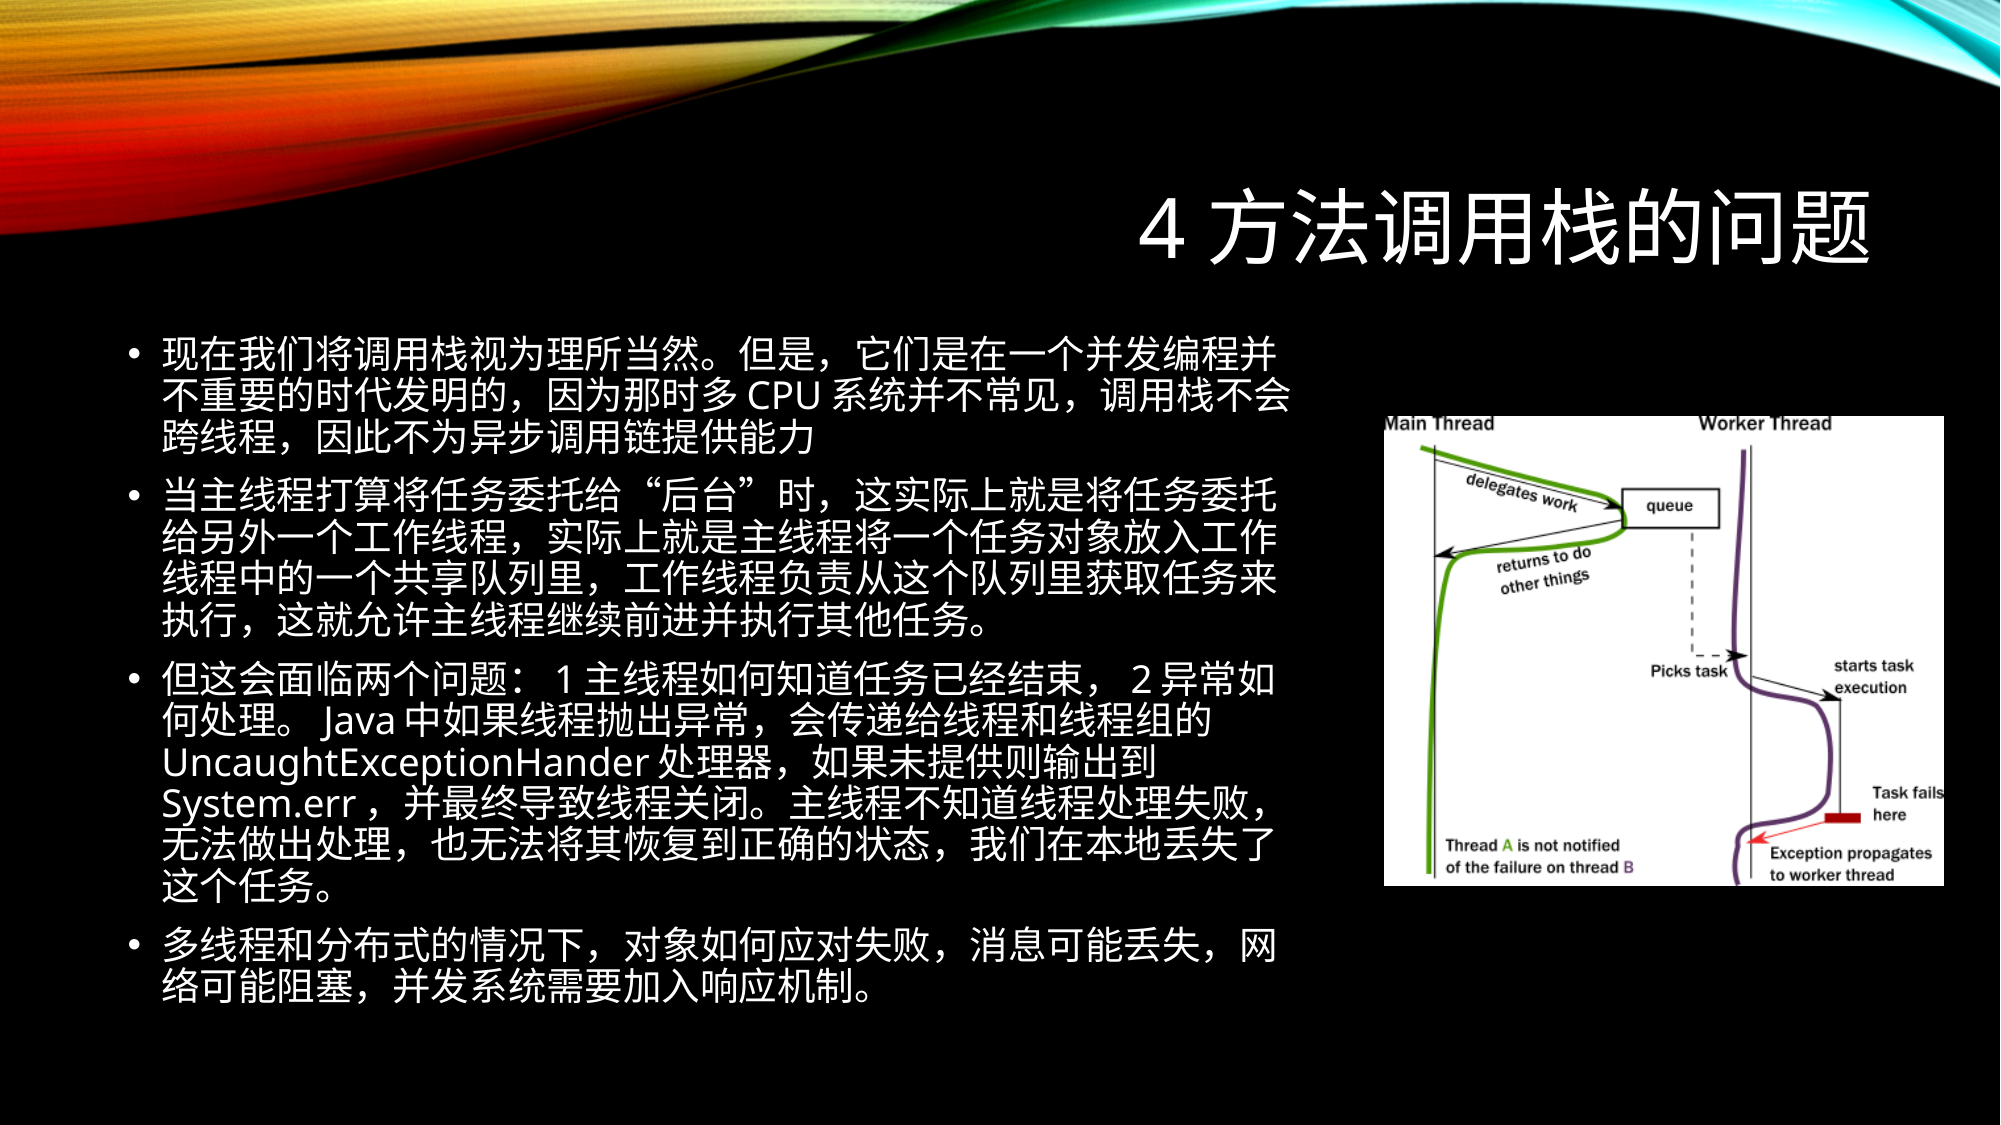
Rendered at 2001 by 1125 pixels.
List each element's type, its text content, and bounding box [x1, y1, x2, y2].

title 4方法调用栈的问题 [474, 125, 1888, 338]
list 现在我们将调用栈视为理所当然。但是，它们是在一个并发编程并不重要的时代发明的，因为那时多CPU系统并不常见，调用栈不会跨线程，因此不为异步调用链提供能力 当主线程打算将任务委托给“后台”时，这实际上就是将任务委托给另外一个工作线程，实际上就是主线程将一个任务对象放入工作线程中的一个共享队列里，工作线程负责从这个队列里获取任务来执行，这就允许主线程继续前进并执行其他任务。 但这会面临两个问题：1主线程如何知道任务已经结束，2异常如何处理。Java中如果线程抛出异常，会传递给线程和线程组的UncaughtExceptionHander处理器，如果未提供则输出到System.err，并最终导致线程关闭。主线程不知道线程处理失败，无法做出处理，也无法将其恢复到正确的状态，我们在本地丢失了这个任务。 多线程和分布式的情况下，对象如何应对失败，消息可能丢失，网络可能阻塞，并发系统需要加入响应机制。 [112, 327, 1323, 1021]
picture [0, 0, 2000, 237]
picture [1384, 416, 1944, 886]
